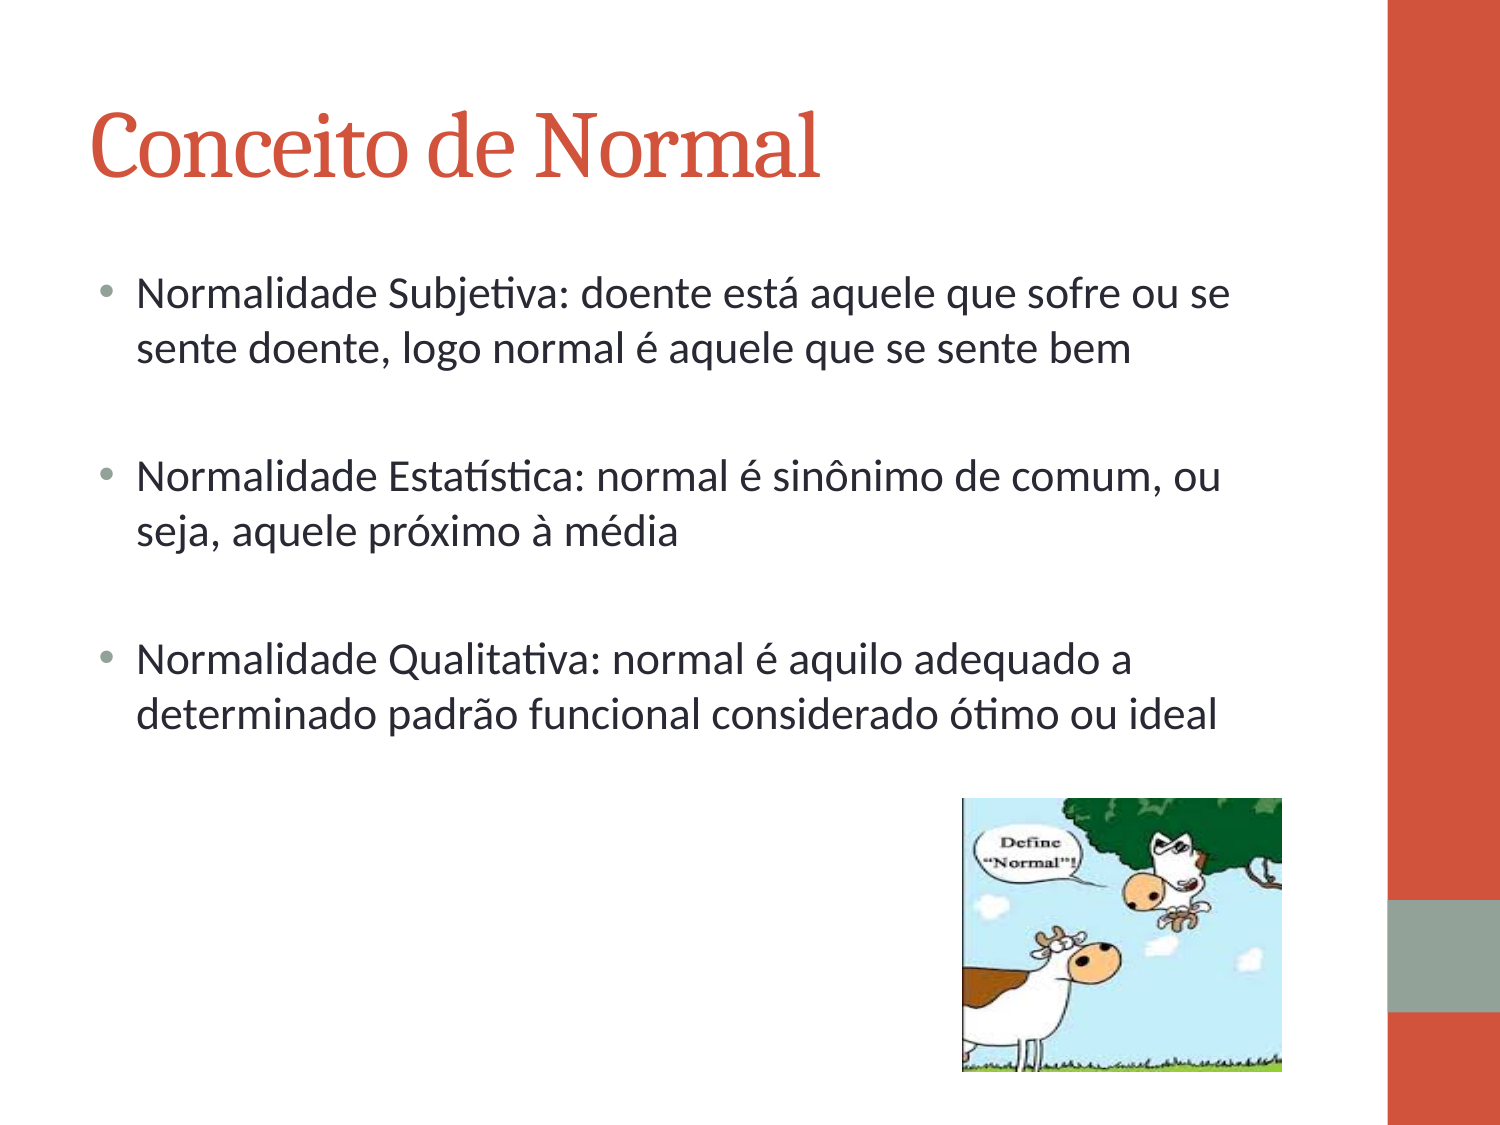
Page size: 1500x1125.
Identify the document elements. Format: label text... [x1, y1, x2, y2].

list Normalidade Subjetiva: doente está aquele que sofre ou se sente doente, logo normal é aquele que se sente bem Normalidade Estatística: normal é sinônimo de comum, ou seja, aquele próximo à média Normalidade Qualitativa: normal é aquilo adequado a determinado padrão funcional considerado ótimo ou ideal [64, 255, 1315, 1094]
title Conceito de Normal [75, 45, 1325, 233]
picture [962, 798, 1283, 1073]
